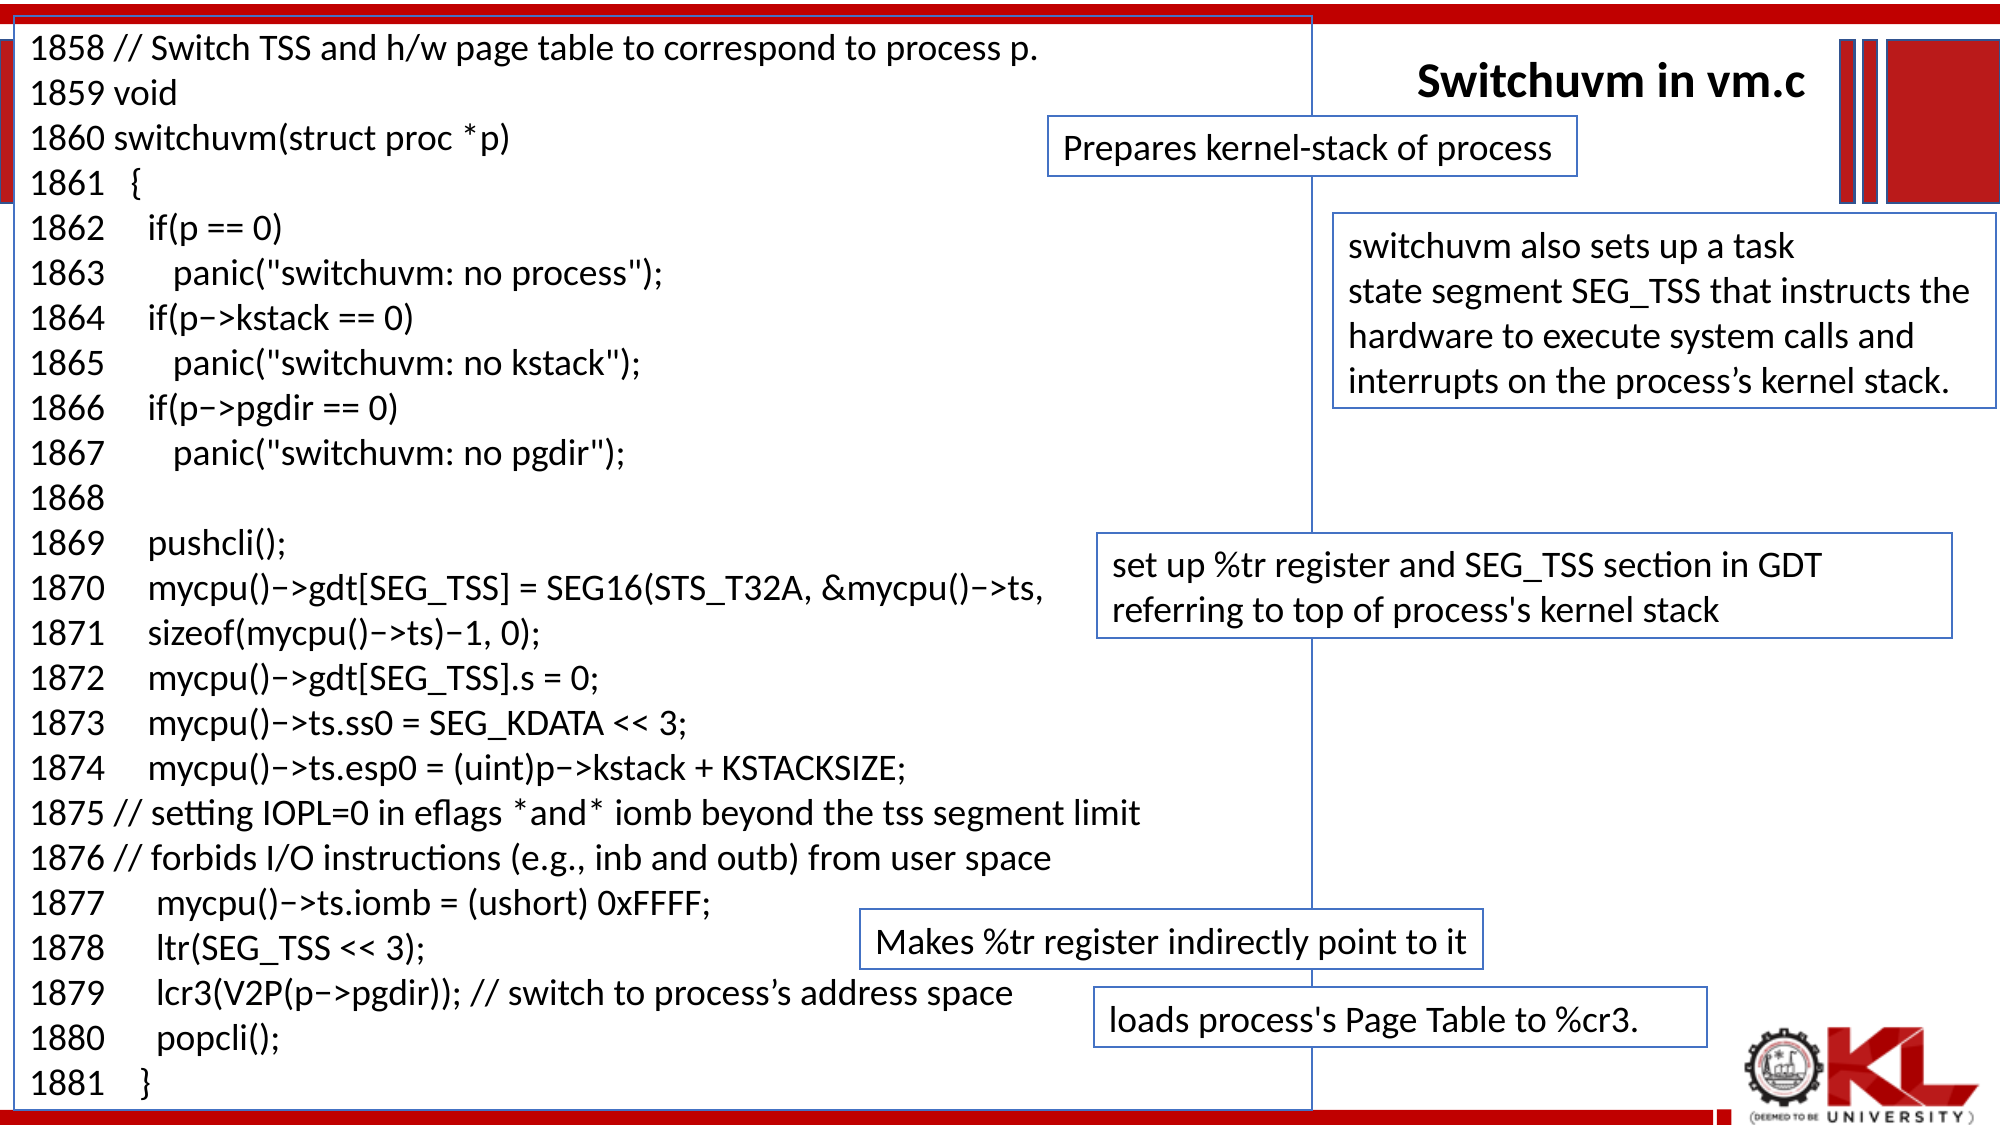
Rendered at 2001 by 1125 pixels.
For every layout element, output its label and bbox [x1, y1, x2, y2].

text_box [0, 4, 2000, 1125]
